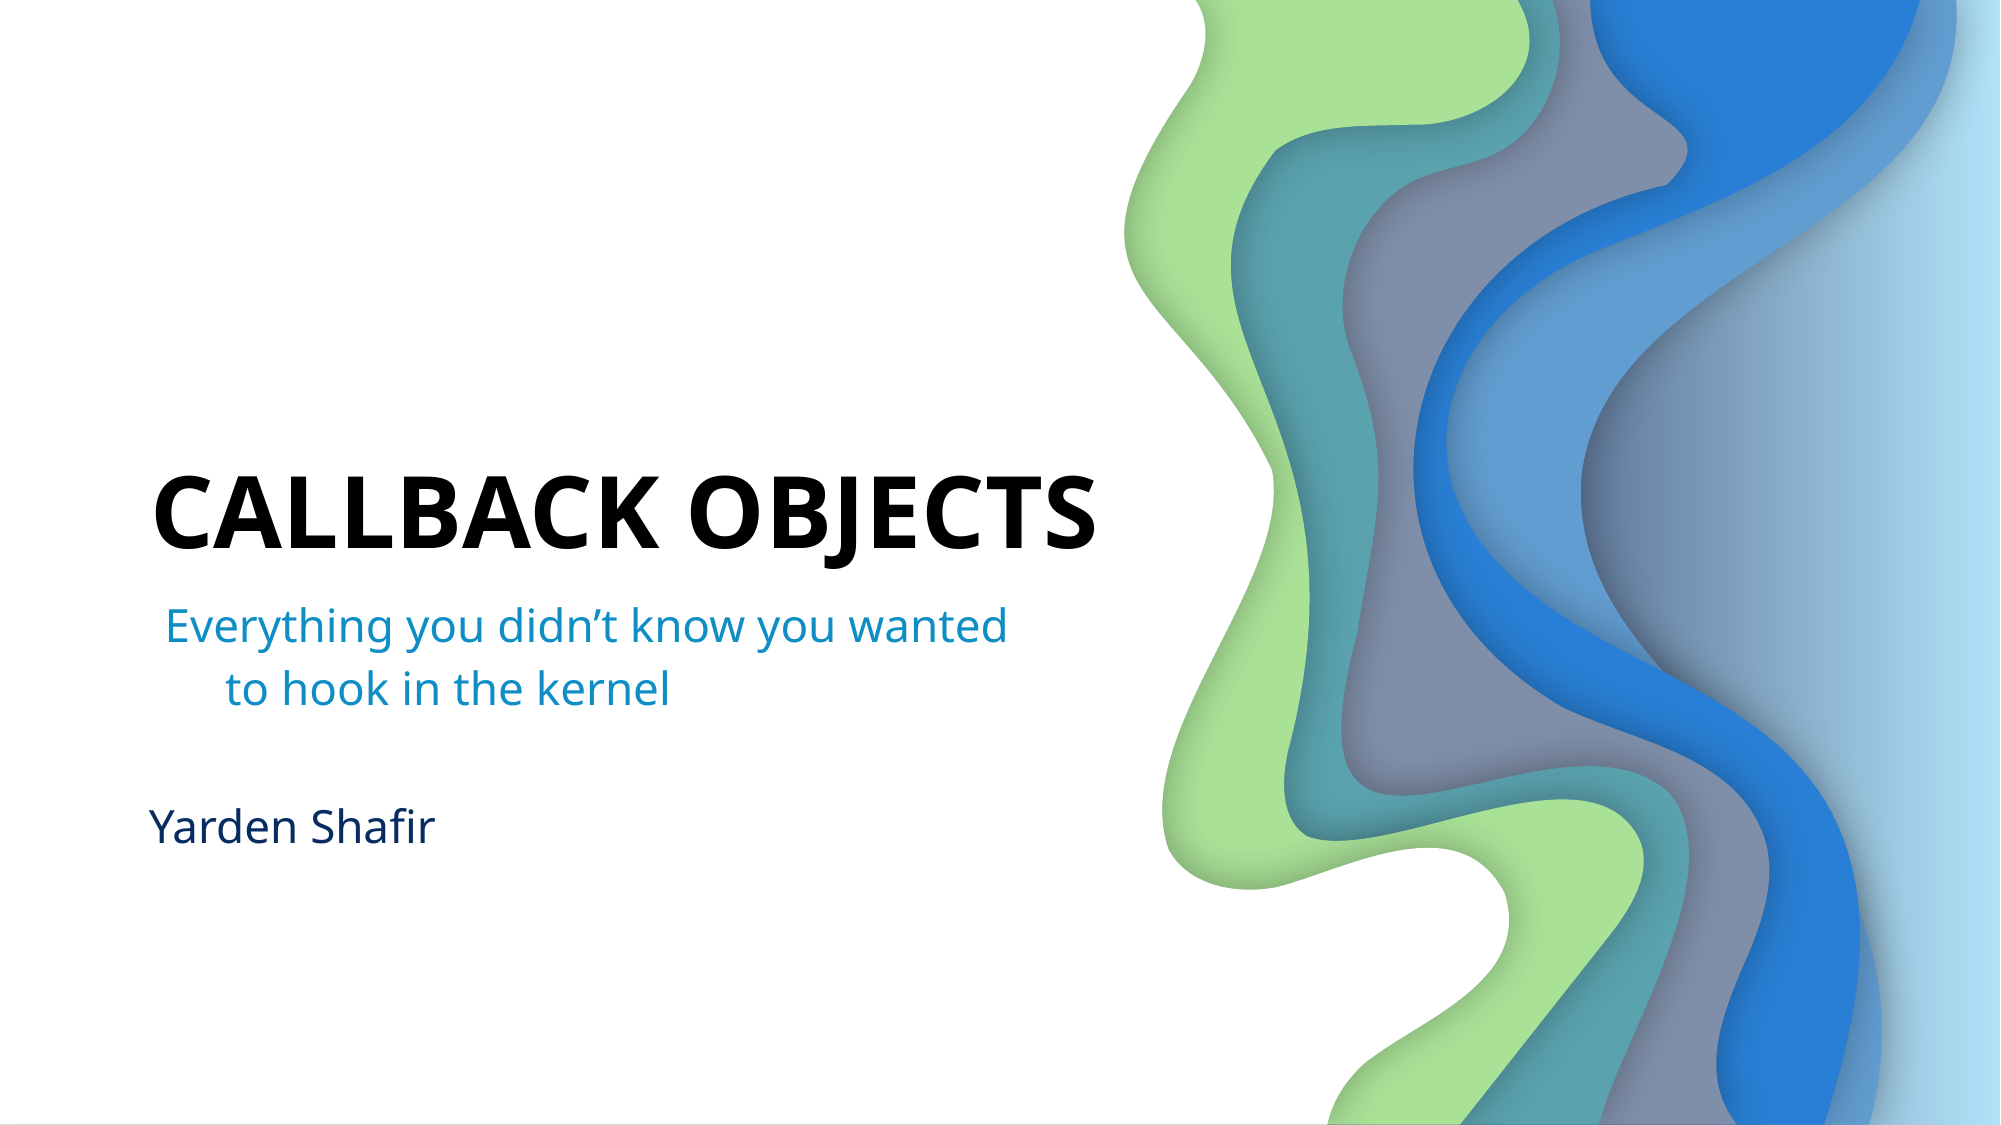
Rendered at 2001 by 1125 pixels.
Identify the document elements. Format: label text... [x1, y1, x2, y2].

title CALLBACK OBJECTS [150, 464, 1149, 568]
text_box Yarden Shafir [134, 789, 452, 862]
subtitle Everything you didn’t know you wanted to hook in the kernel [150, 588, 1057, 661]
